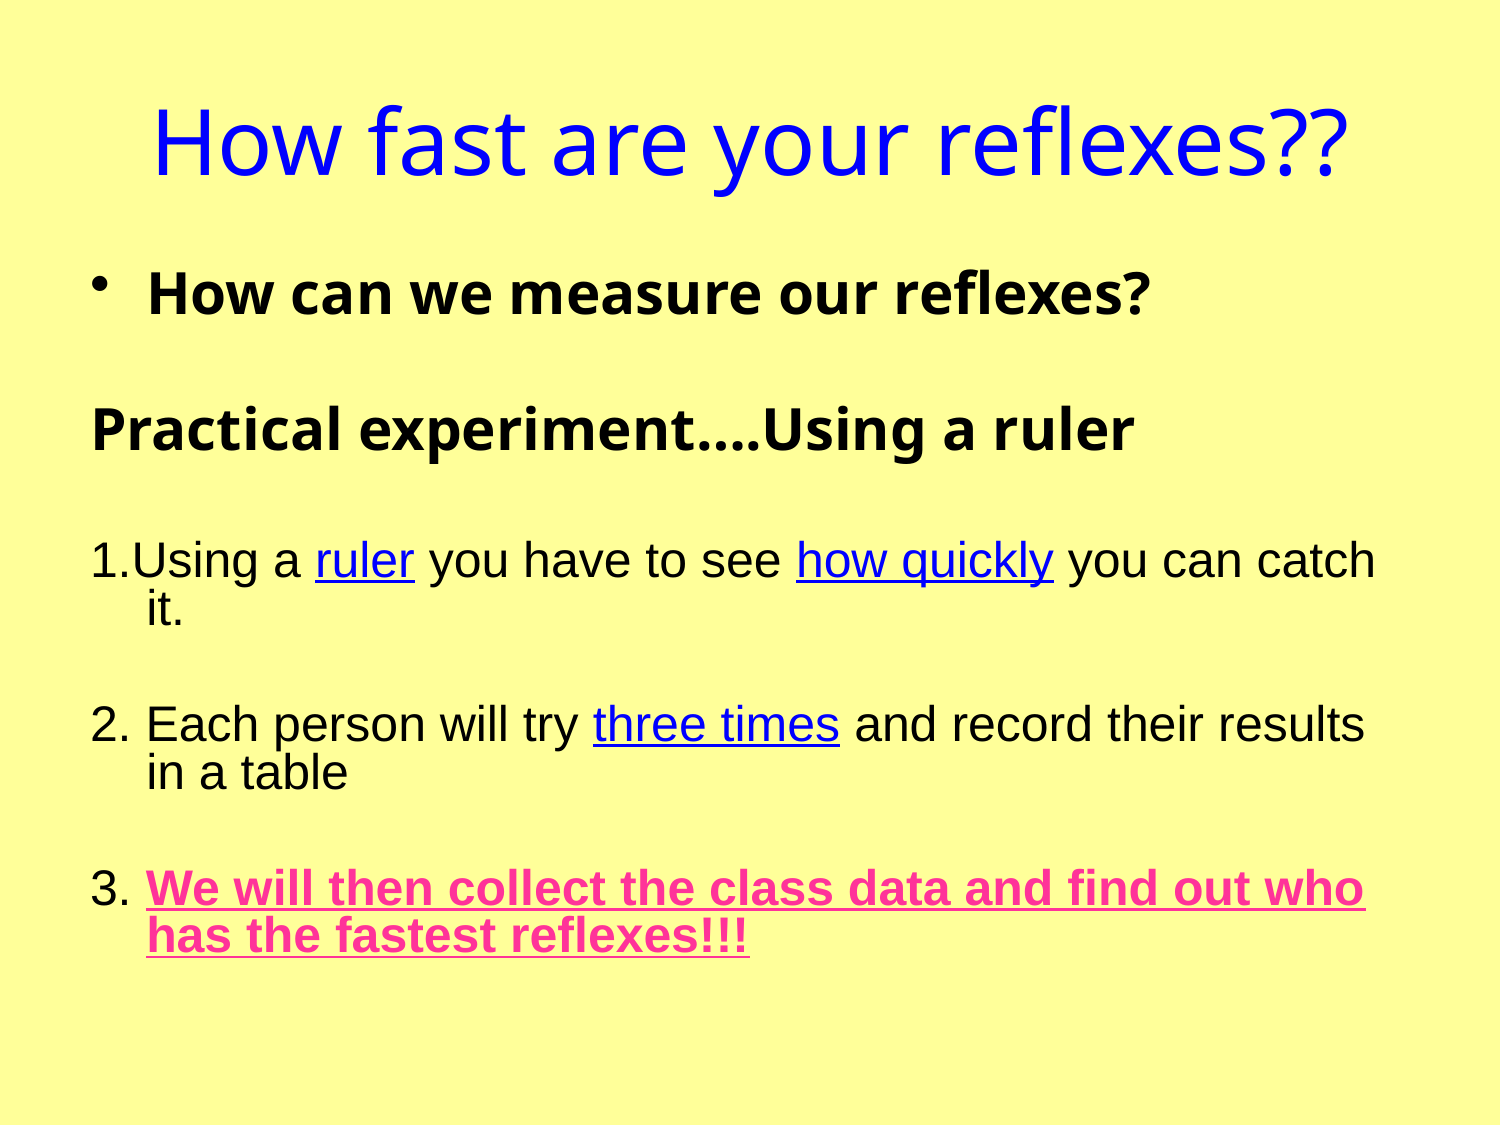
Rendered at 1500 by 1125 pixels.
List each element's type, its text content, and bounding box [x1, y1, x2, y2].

list How can we measure our reflexes? Practical experiment….Using a ruler 1.Using a ruler you have to see how quickly you can catch it. 2. Each person will try three times and record their results in a table 3. We will then collect the class data and find out who has the fastest reflexes!!! [75, 262, 1425, 1005]
title How fast are your reflexes?? [75, 45, 1425, 233]
